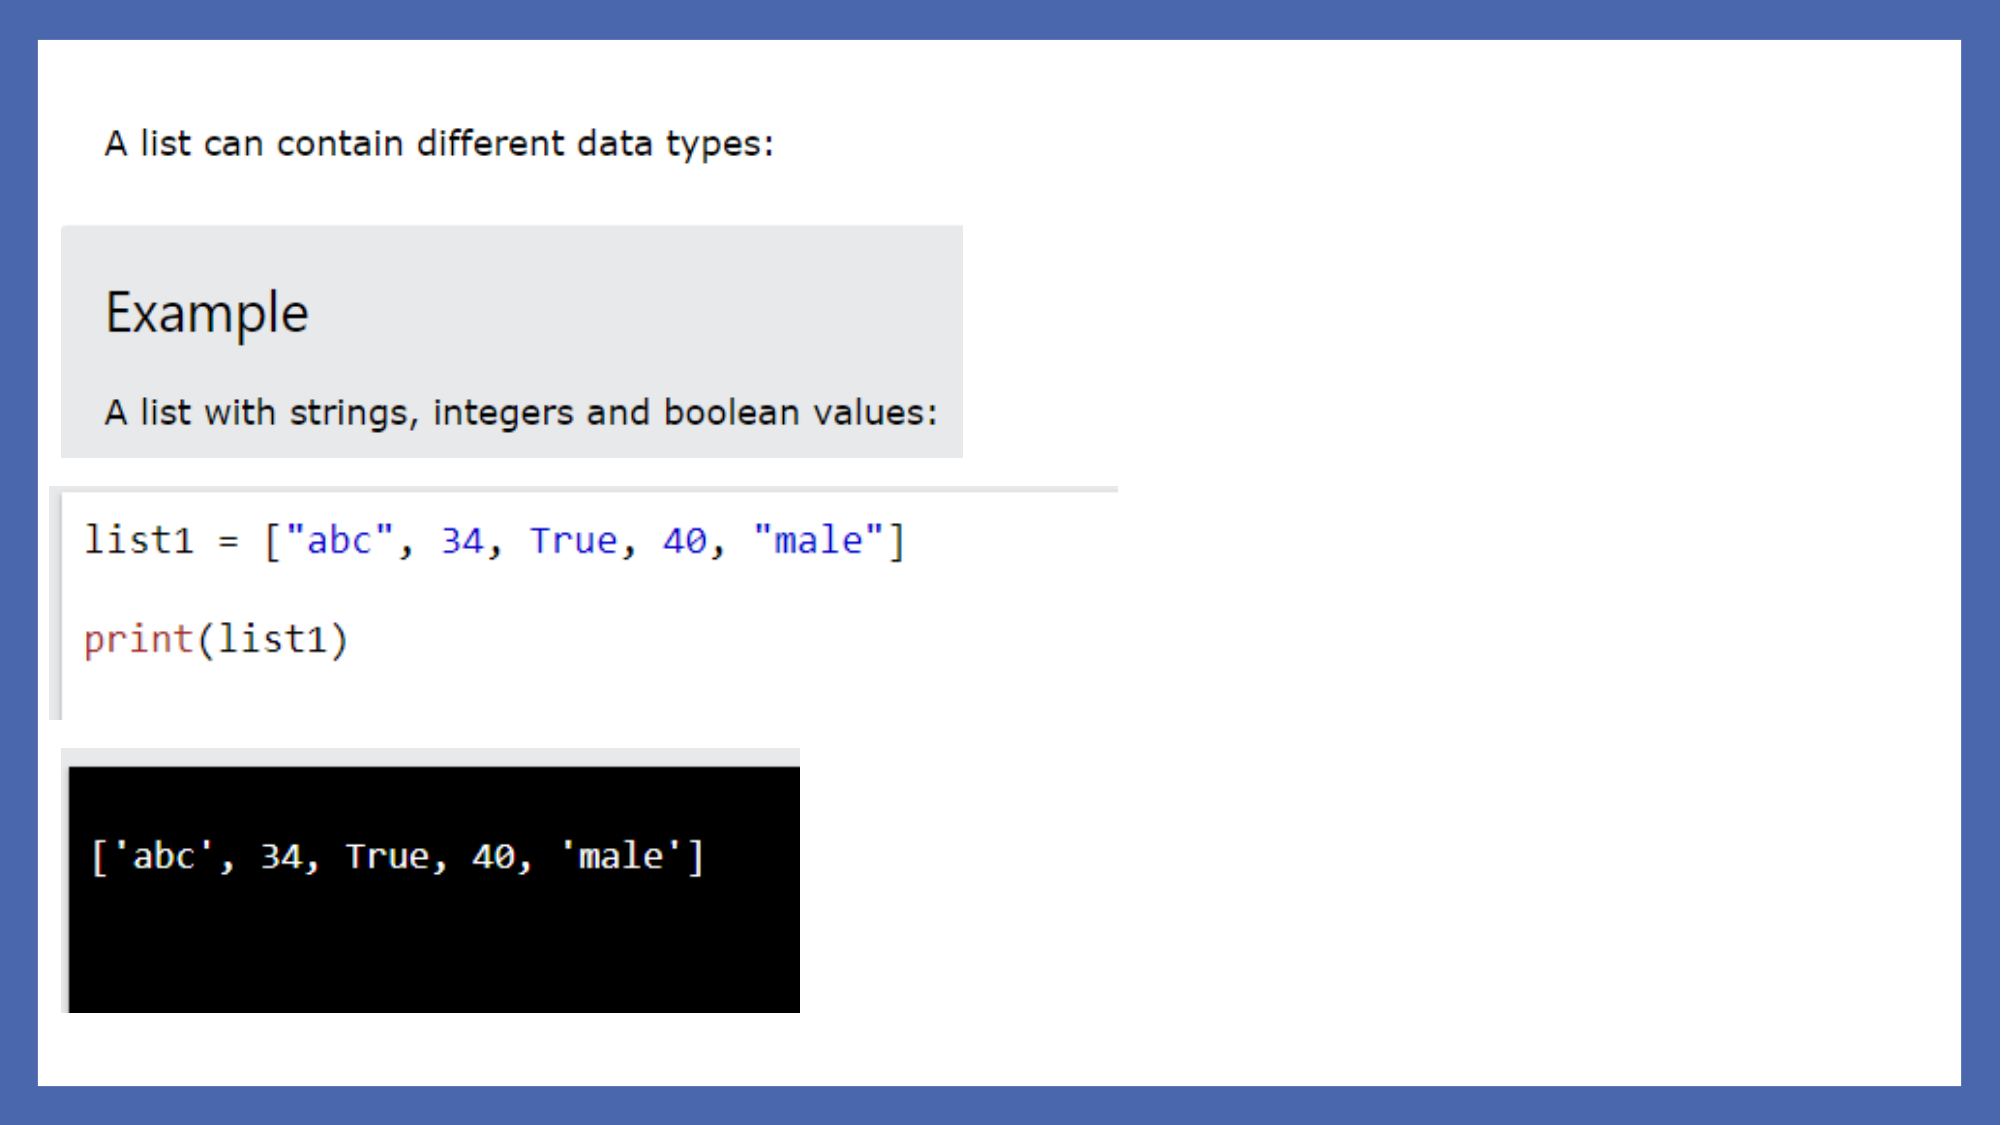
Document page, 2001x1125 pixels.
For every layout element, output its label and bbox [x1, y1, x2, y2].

picture [61, 748, 800, 1013]
picture [61, 66, 963, 459]
picture [49, 485, 1118, 721]
